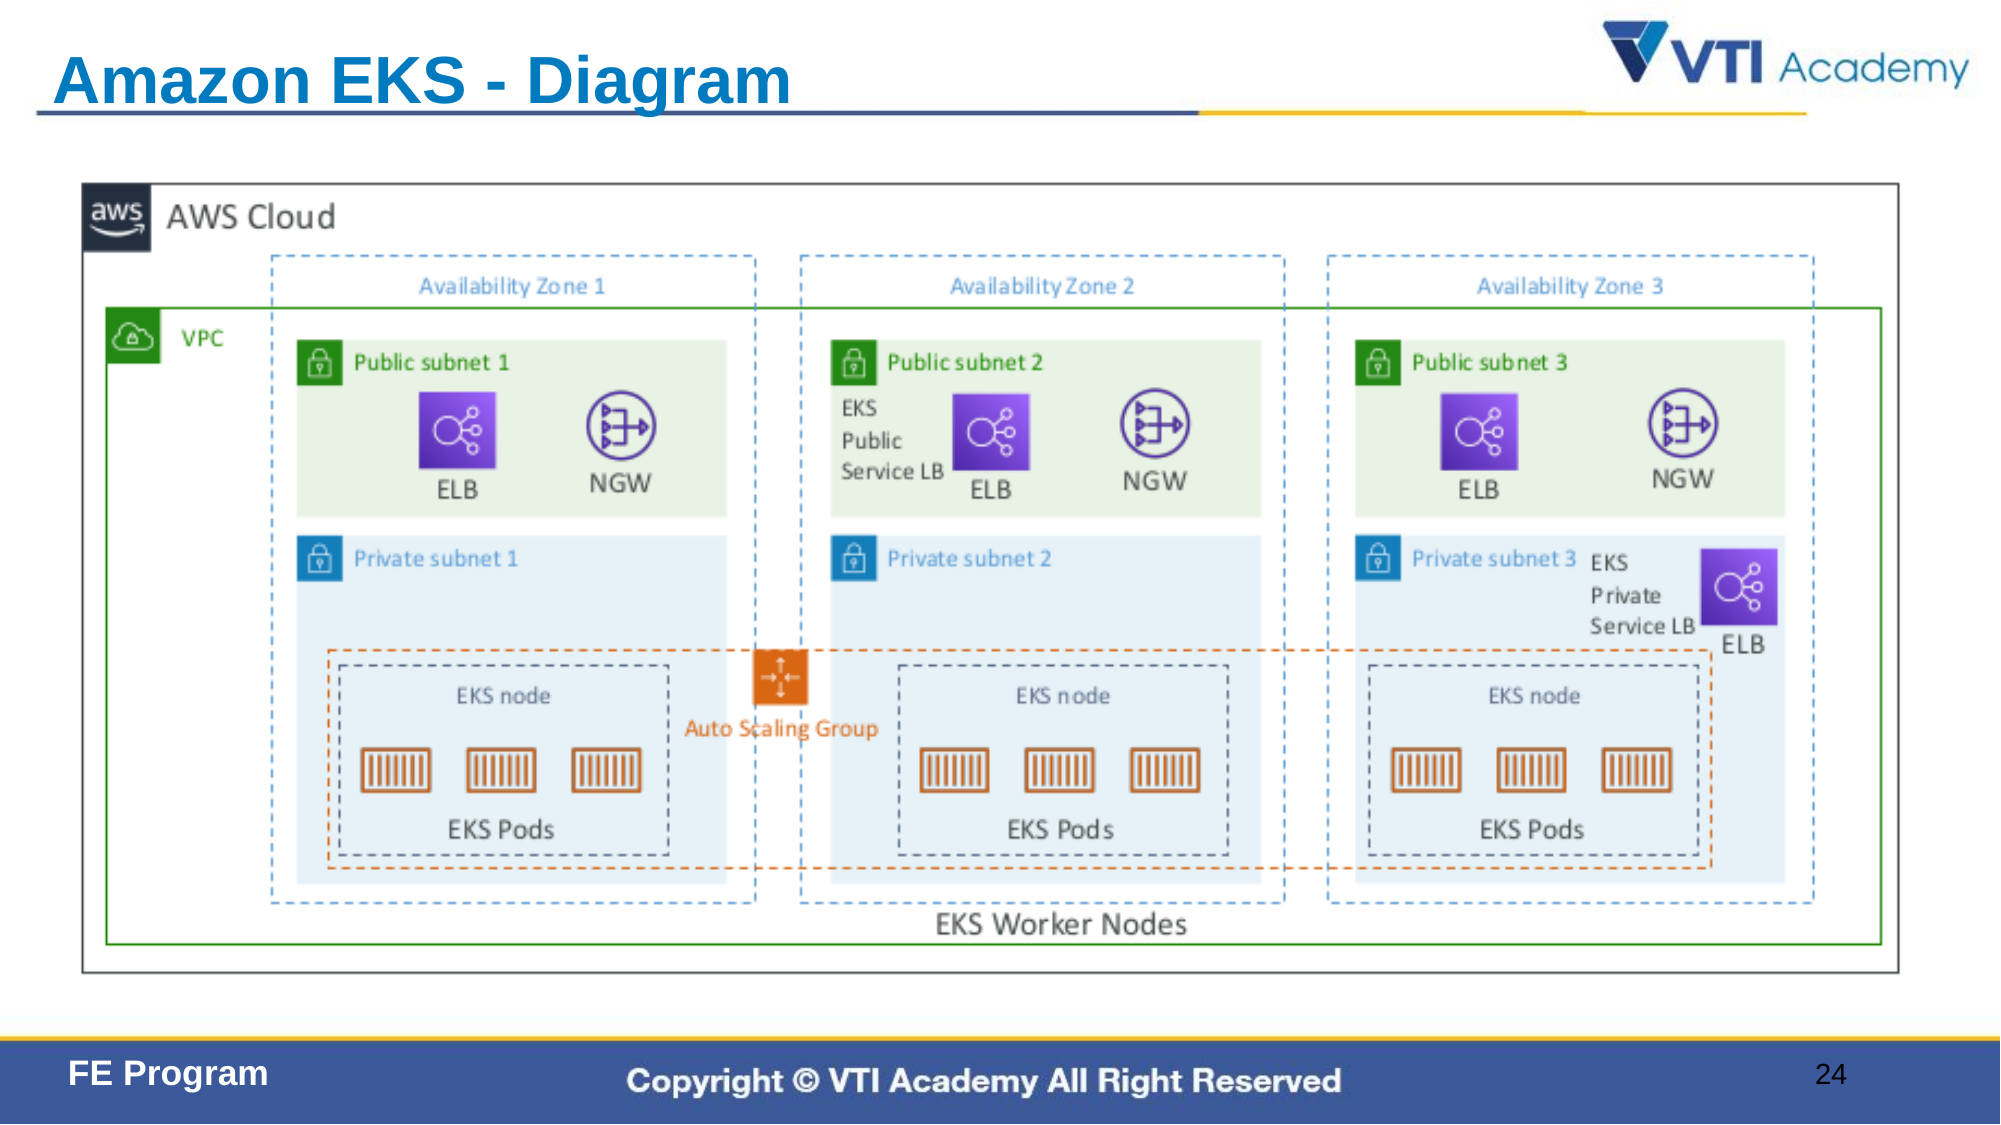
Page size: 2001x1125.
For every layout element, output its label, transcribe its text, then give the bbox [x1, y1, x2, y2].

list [69, 179, 1911, 981]
title Amazon EKS - Diagram [37, 37, 1763, 127]
picture [0, 1, 2000, 1124]
slide_number 24 [1412, 1042, 1863, 1103]
